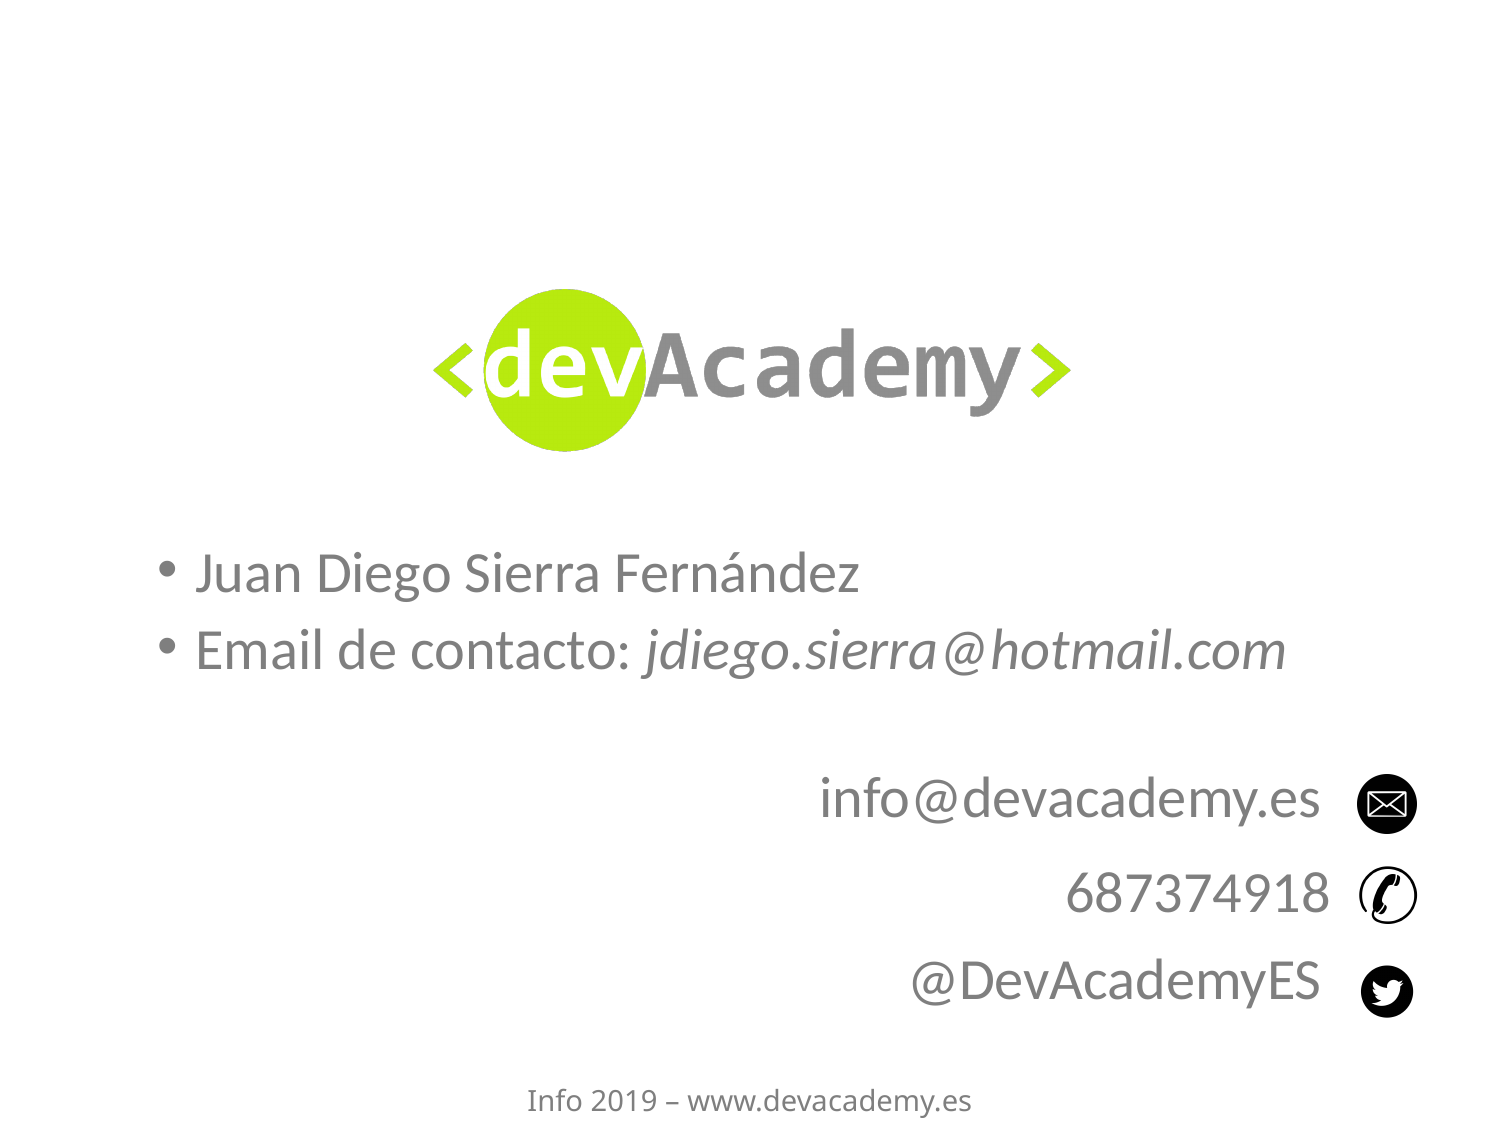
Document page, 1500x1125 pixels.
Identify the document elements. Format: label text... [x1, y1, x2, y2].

picture [1357, 774, 1417, 834]
picture [1357, 960, 1417, 1020]
subtitle Juan Diego Sierra Fernández Email de contacto: jdiego.sierra@hotmail.com [142, 540, 1418, 692]
picture [1358, 865, 1418, 925]
picture [419, 282, 1081, 461]
